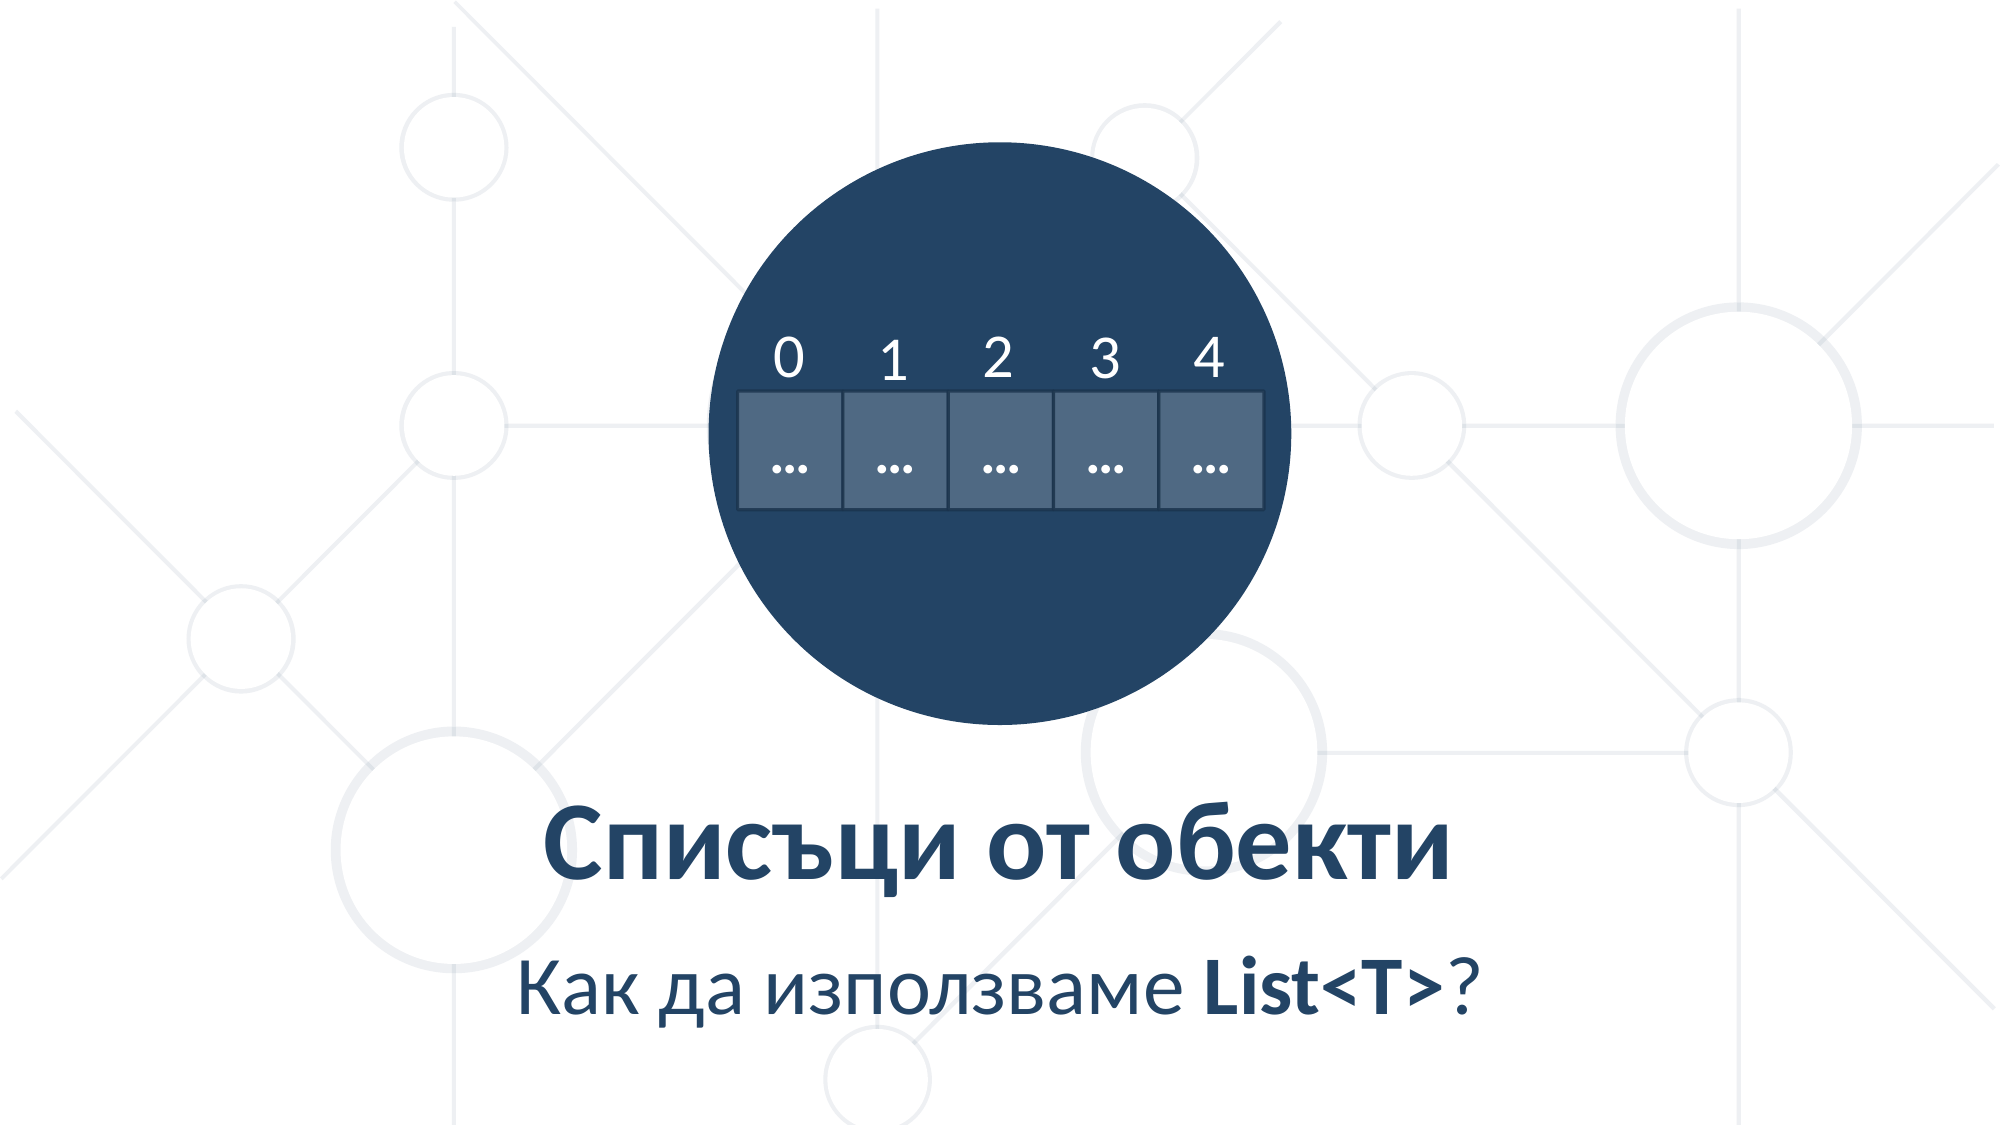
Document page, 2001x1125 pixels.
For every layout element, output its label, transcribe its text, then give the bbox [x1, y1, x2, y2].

subtitle Как да използваме List<T>? [100, 916, 1900, 1043]
title Списъци от обекти [100, 771, 1900, 898]
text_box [737, 289, 1265, 511]
